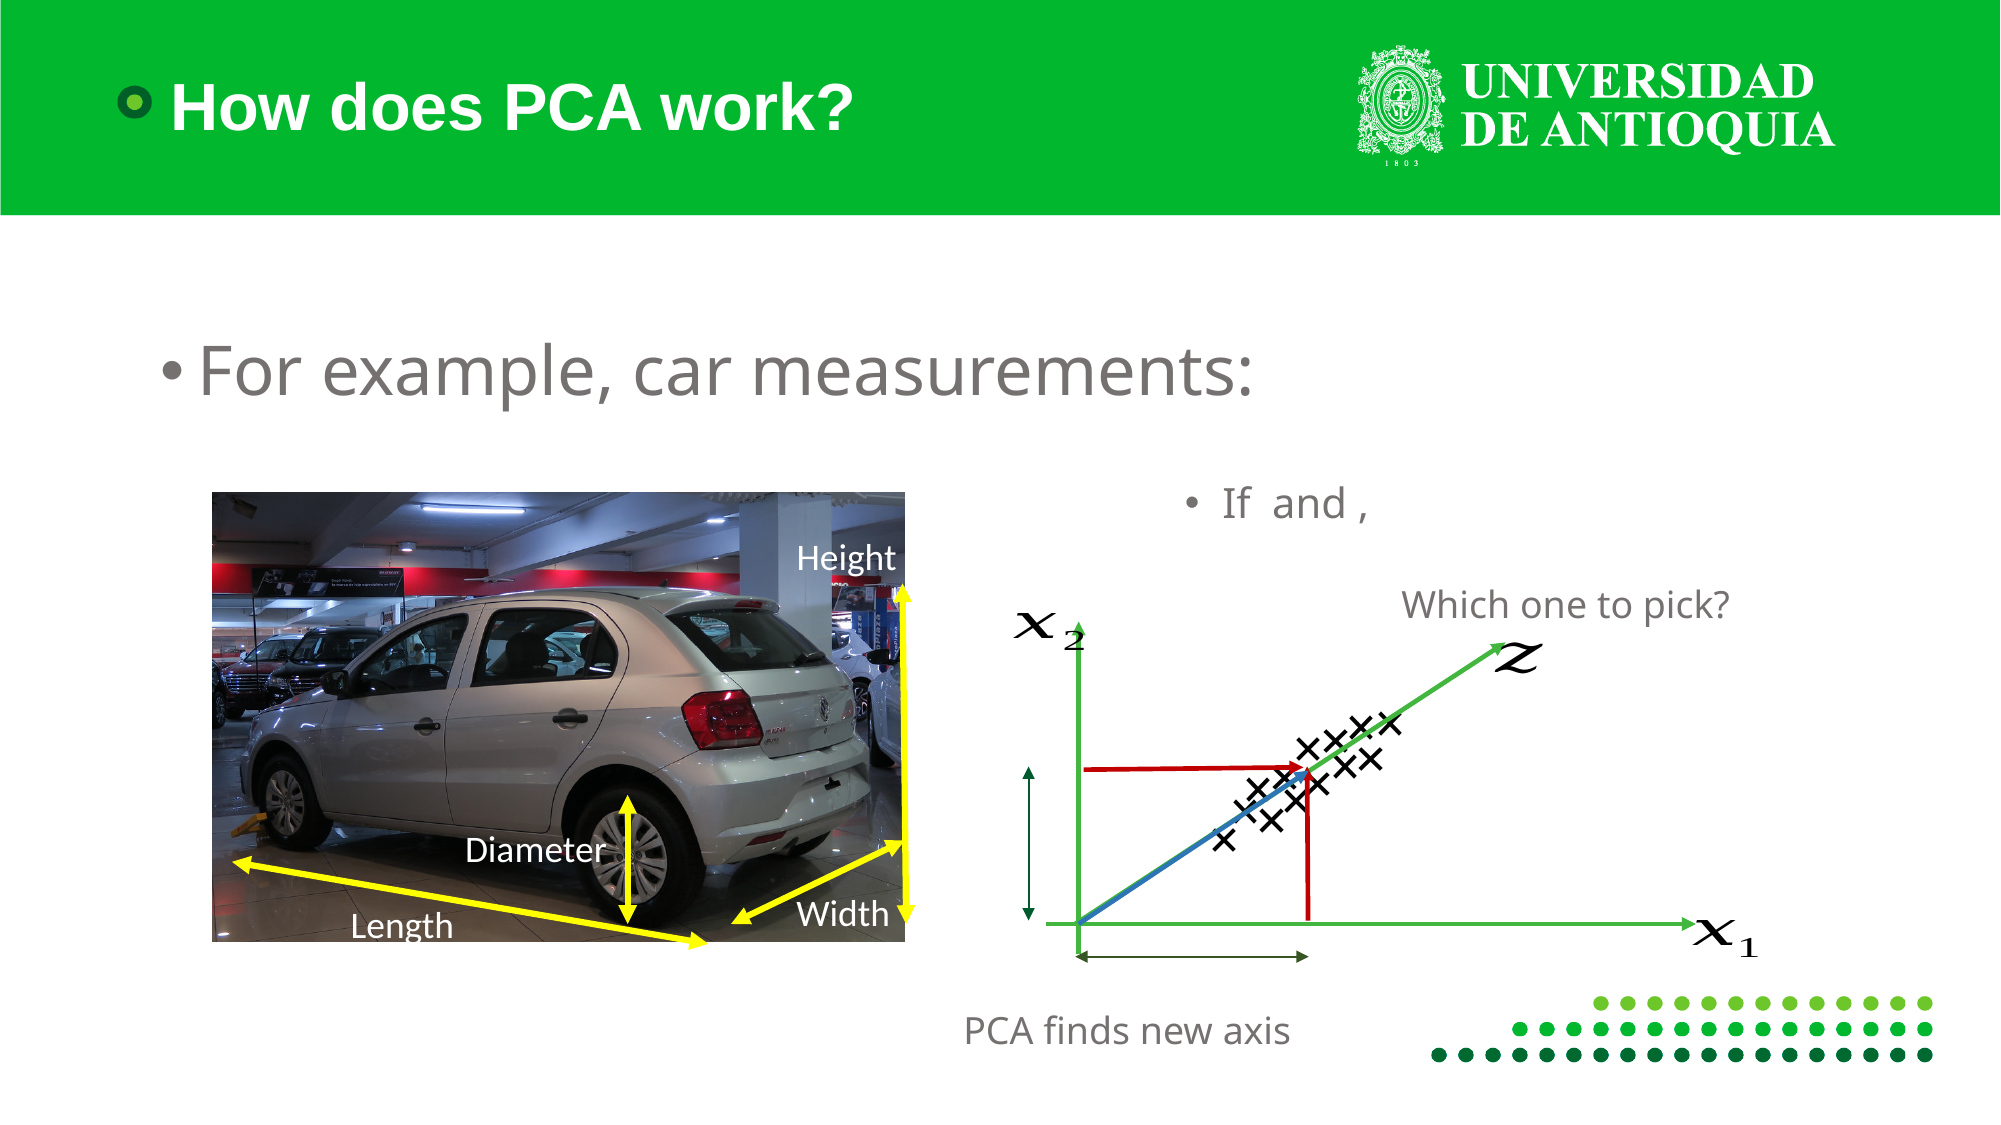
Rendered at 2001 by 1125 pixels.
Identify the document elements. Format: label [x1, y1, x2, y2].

text_box [1078, 770, 1309, 924]
picture [0, 0, 2000, 1125]
text_box [902, 583, 907, 924]
text_box [1075, 642, 1506, 924]
text_box [231, 861, 709, 944]
text_box [730, 840, 902, 924]
